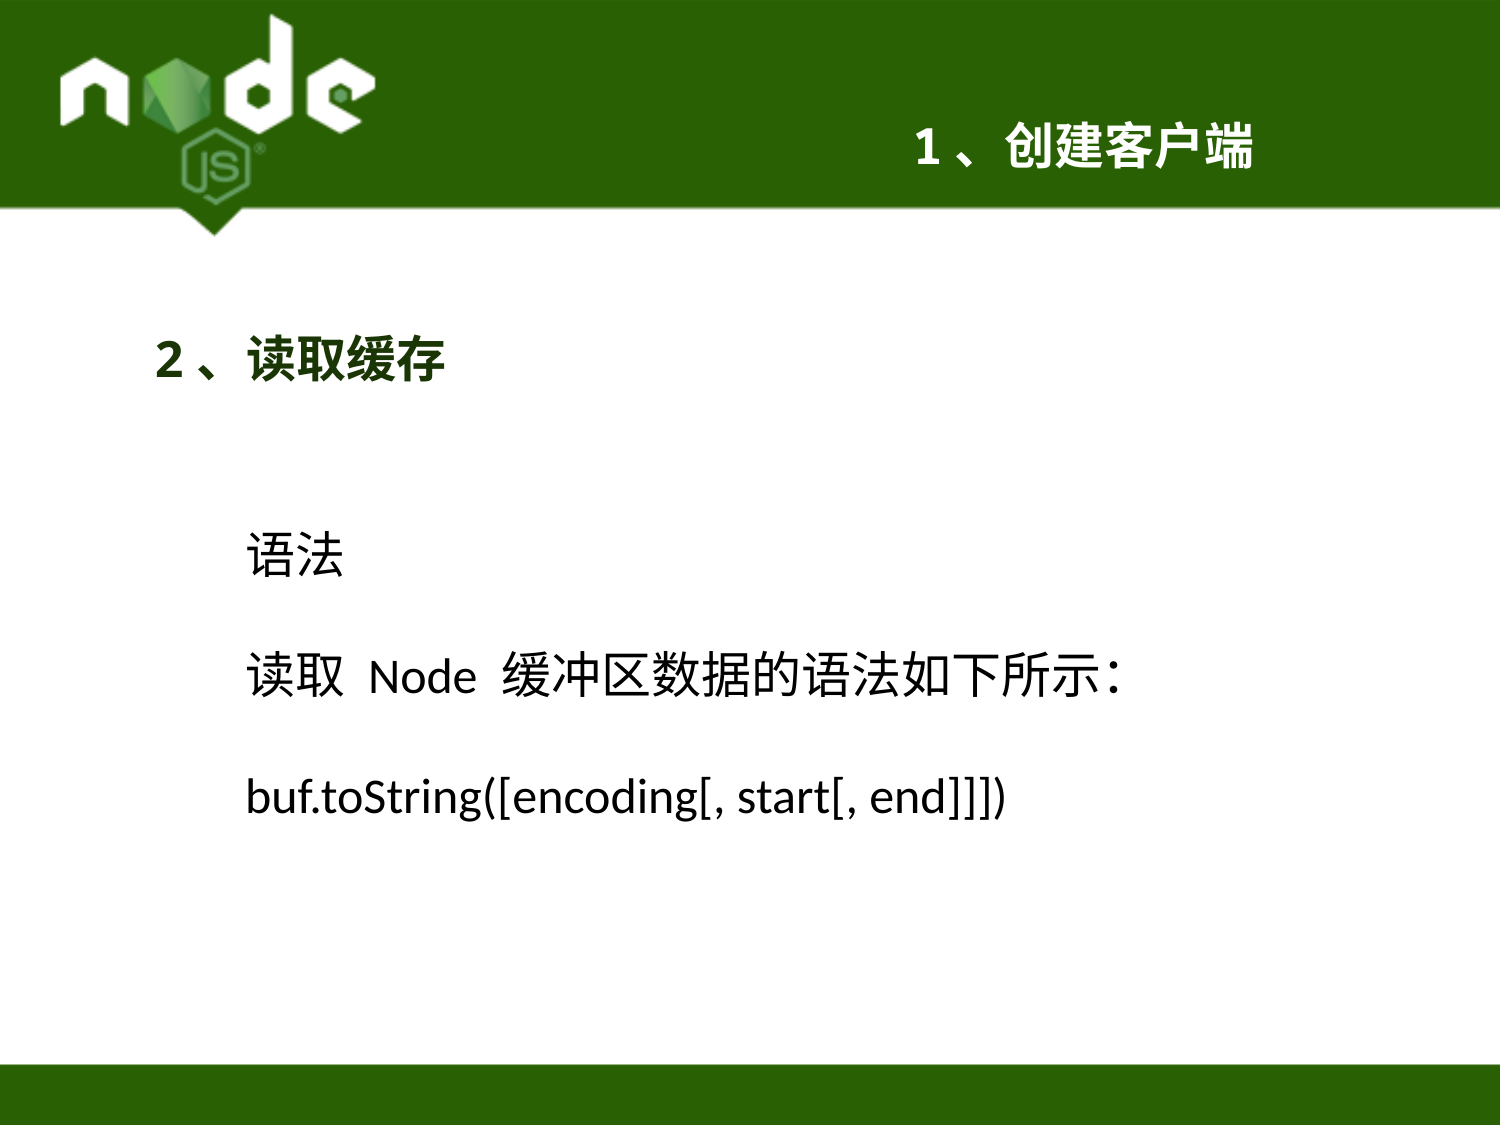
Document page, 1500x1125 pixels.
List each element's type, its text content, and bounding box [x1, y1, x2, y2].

text_box 语法 读取 Node 缓冲区数据的语法如下所示： buf.toString([encoding[, start[, end]]]) [230, 456, 1376, 831]
text_box 2、读取缓存 [139, 320, 703, 395]
picture [0, 0, 1500, 1125]
text_box 1、创建客户端 [897, 47, 1270, 182]
